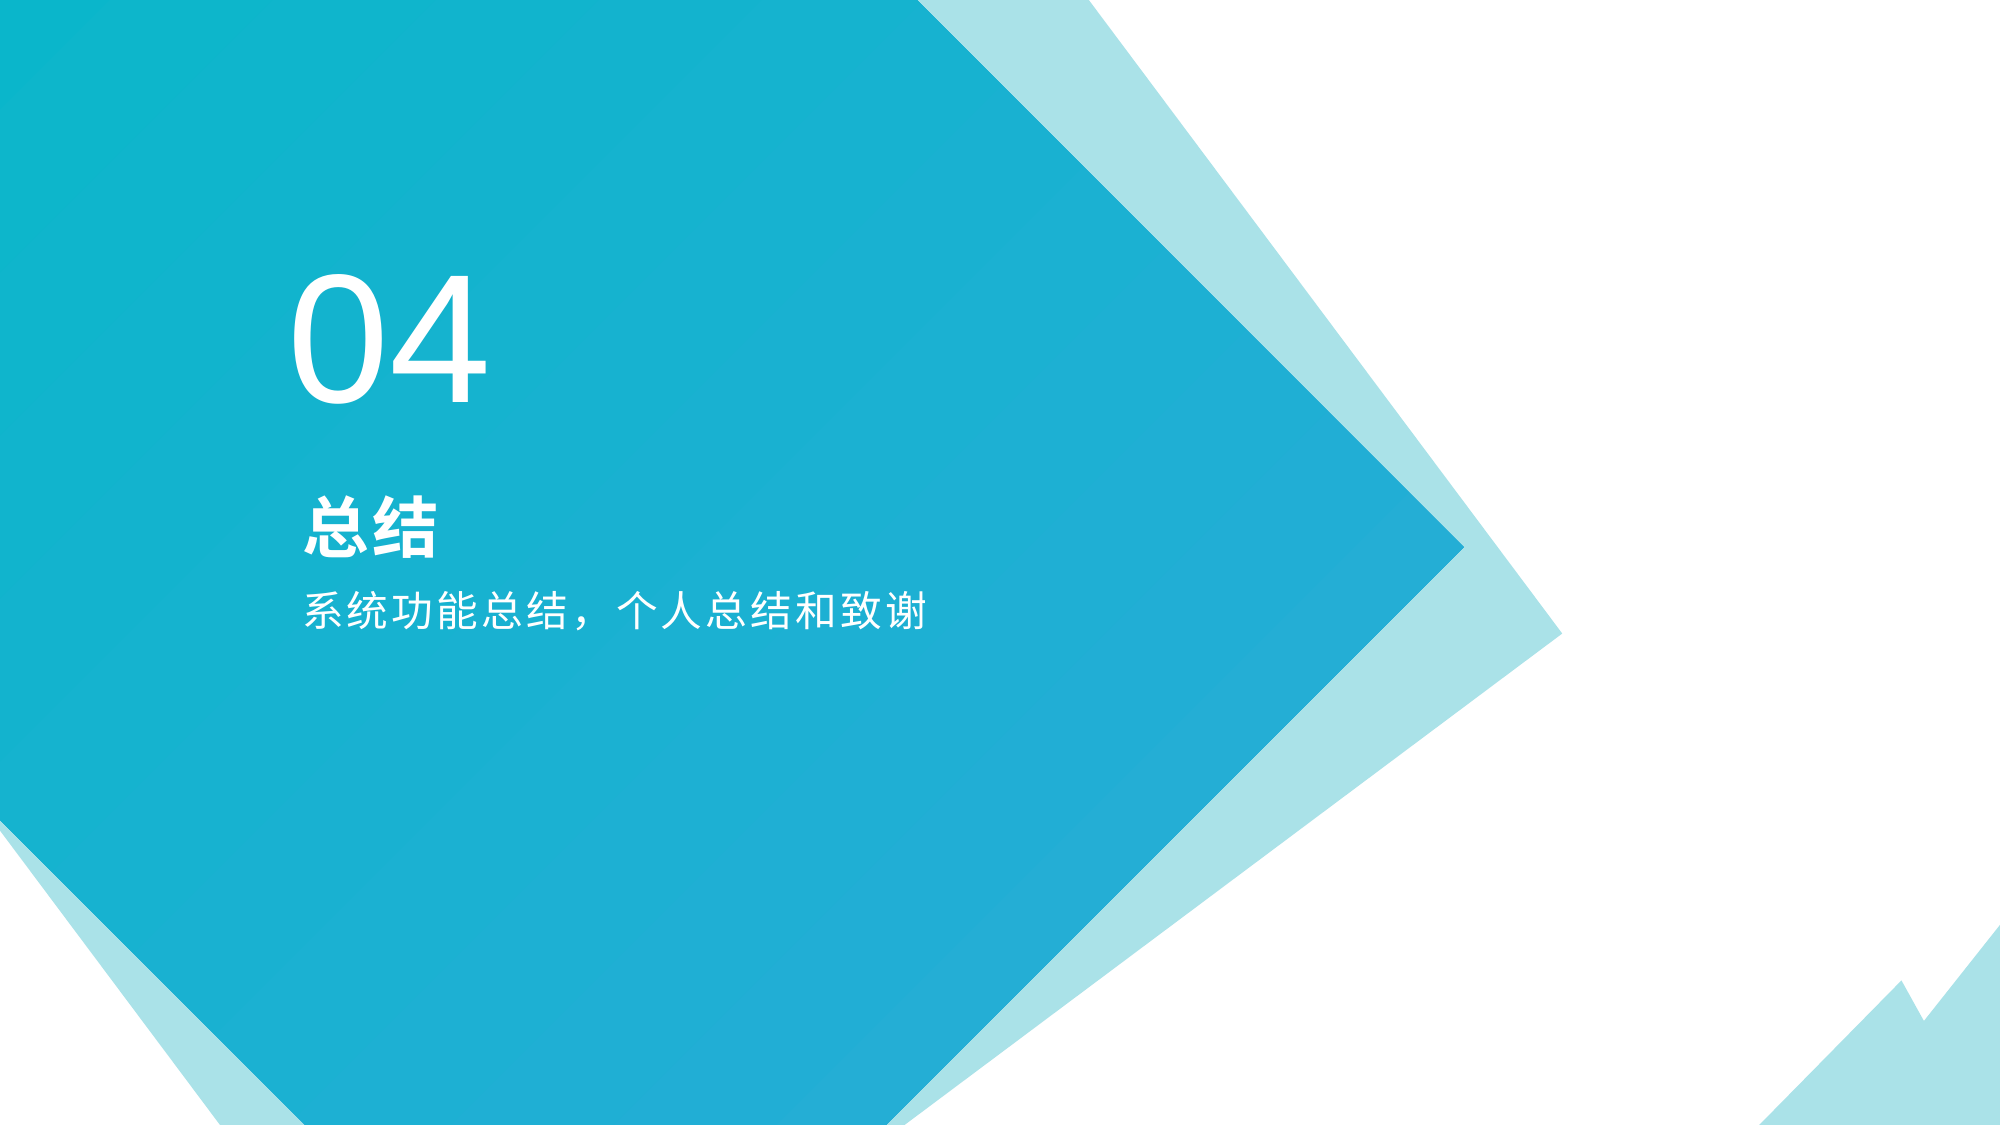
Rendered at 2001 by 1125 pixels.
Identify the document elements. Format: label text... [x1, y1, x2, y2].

list 系统功能总结，个人总结和致谢 [287, 583, 1177, 750]
text_box 04 [249, 210, 529, 448]
title 总结 [287, 454, 1177, 575]
